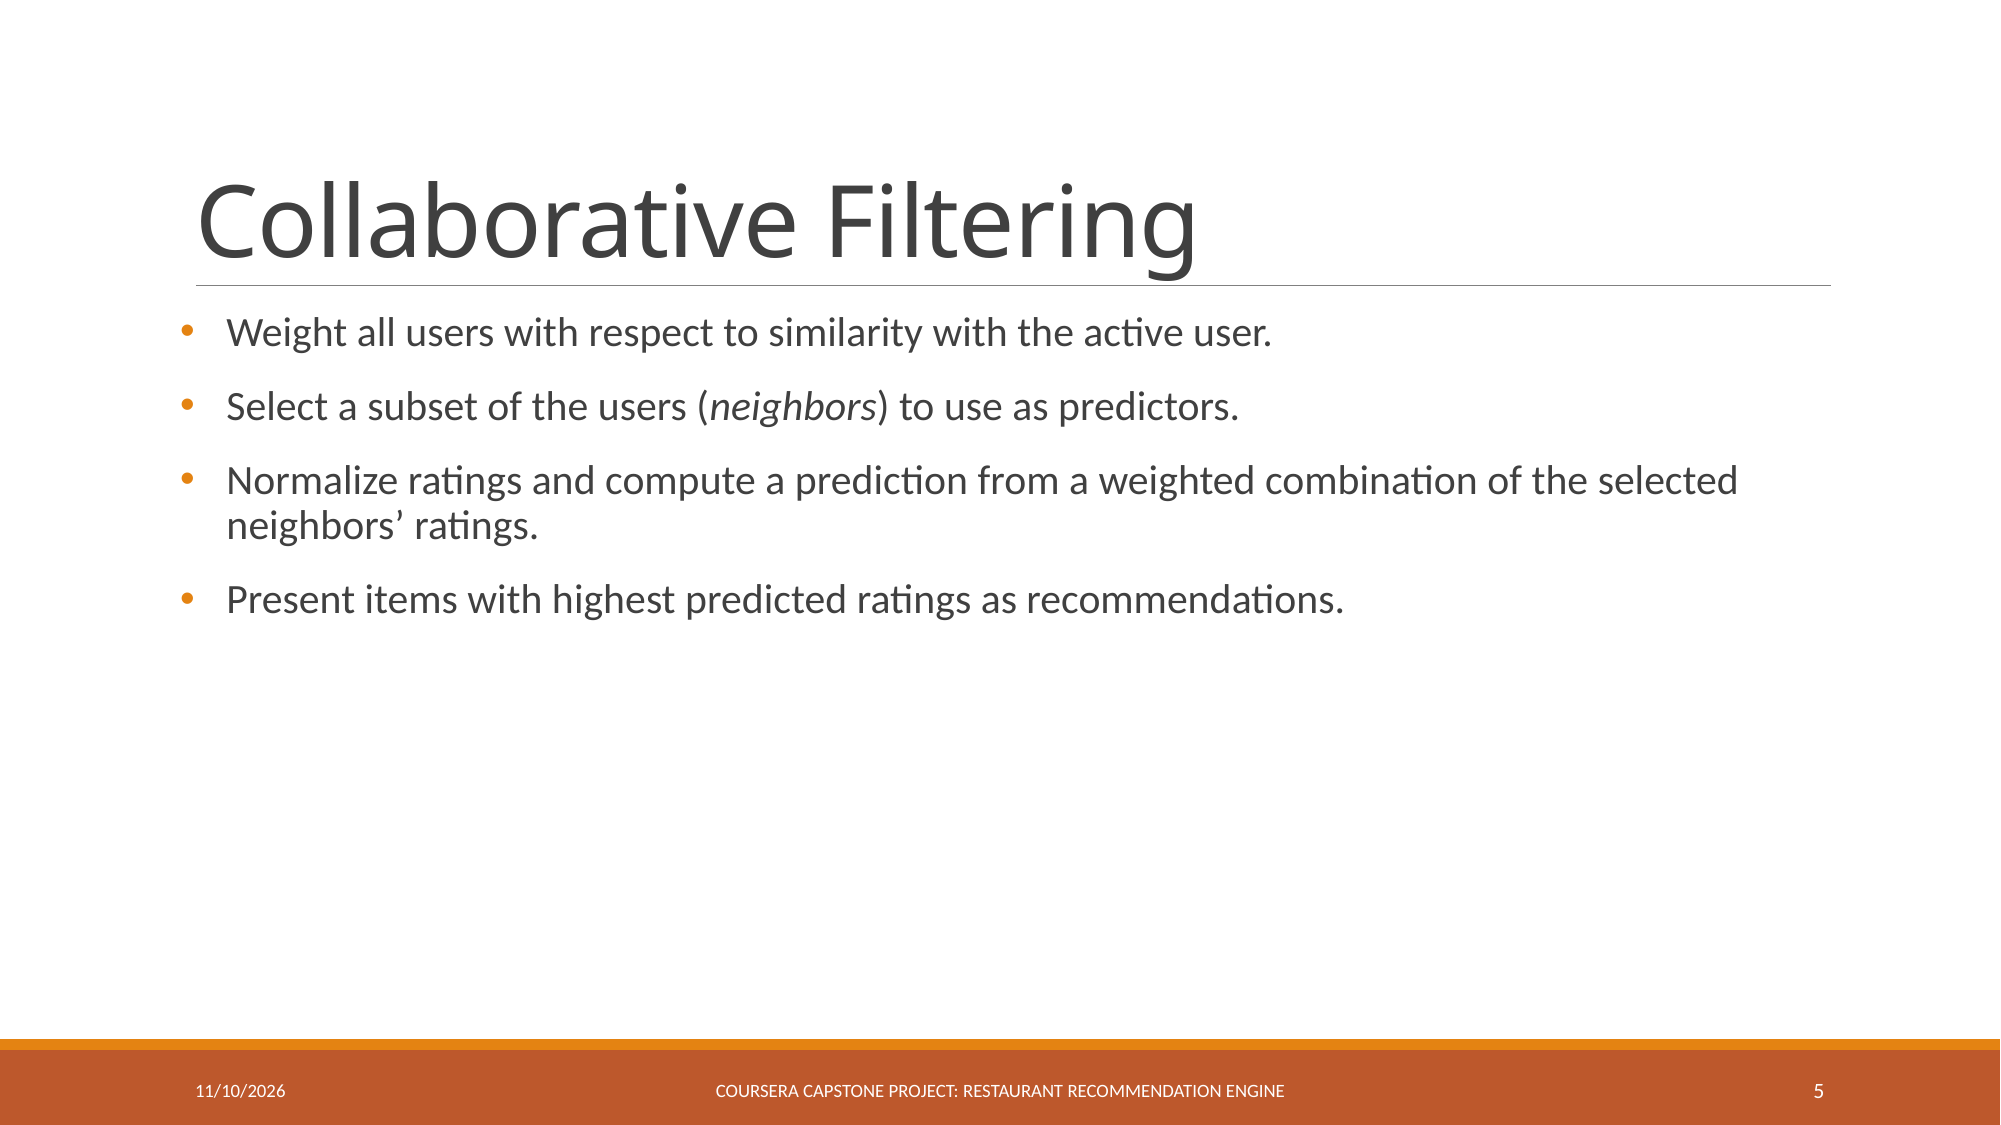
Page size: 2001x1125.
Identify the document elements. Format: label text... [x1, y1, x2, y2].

footer Coursera Capstone Project: Restaurant Recommendation Engine [604, 1059, 1396, 1120]
slide_number 5 [1624, 1059, 1840, 1120]
list Weight all users with respect to similarity with the active user. Select a subset of the users (neighbors) to use as predictors. Normalize ratings and compute a prediction from a weighted combination of the selected neighbors’ ratings. Present items with highest predicted ratings as recommendations. [180, 302, 1830, 963]
title Collaborative Filtering [180, 47, 1830, 285]
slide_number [180, 1059, 586, 1120]
